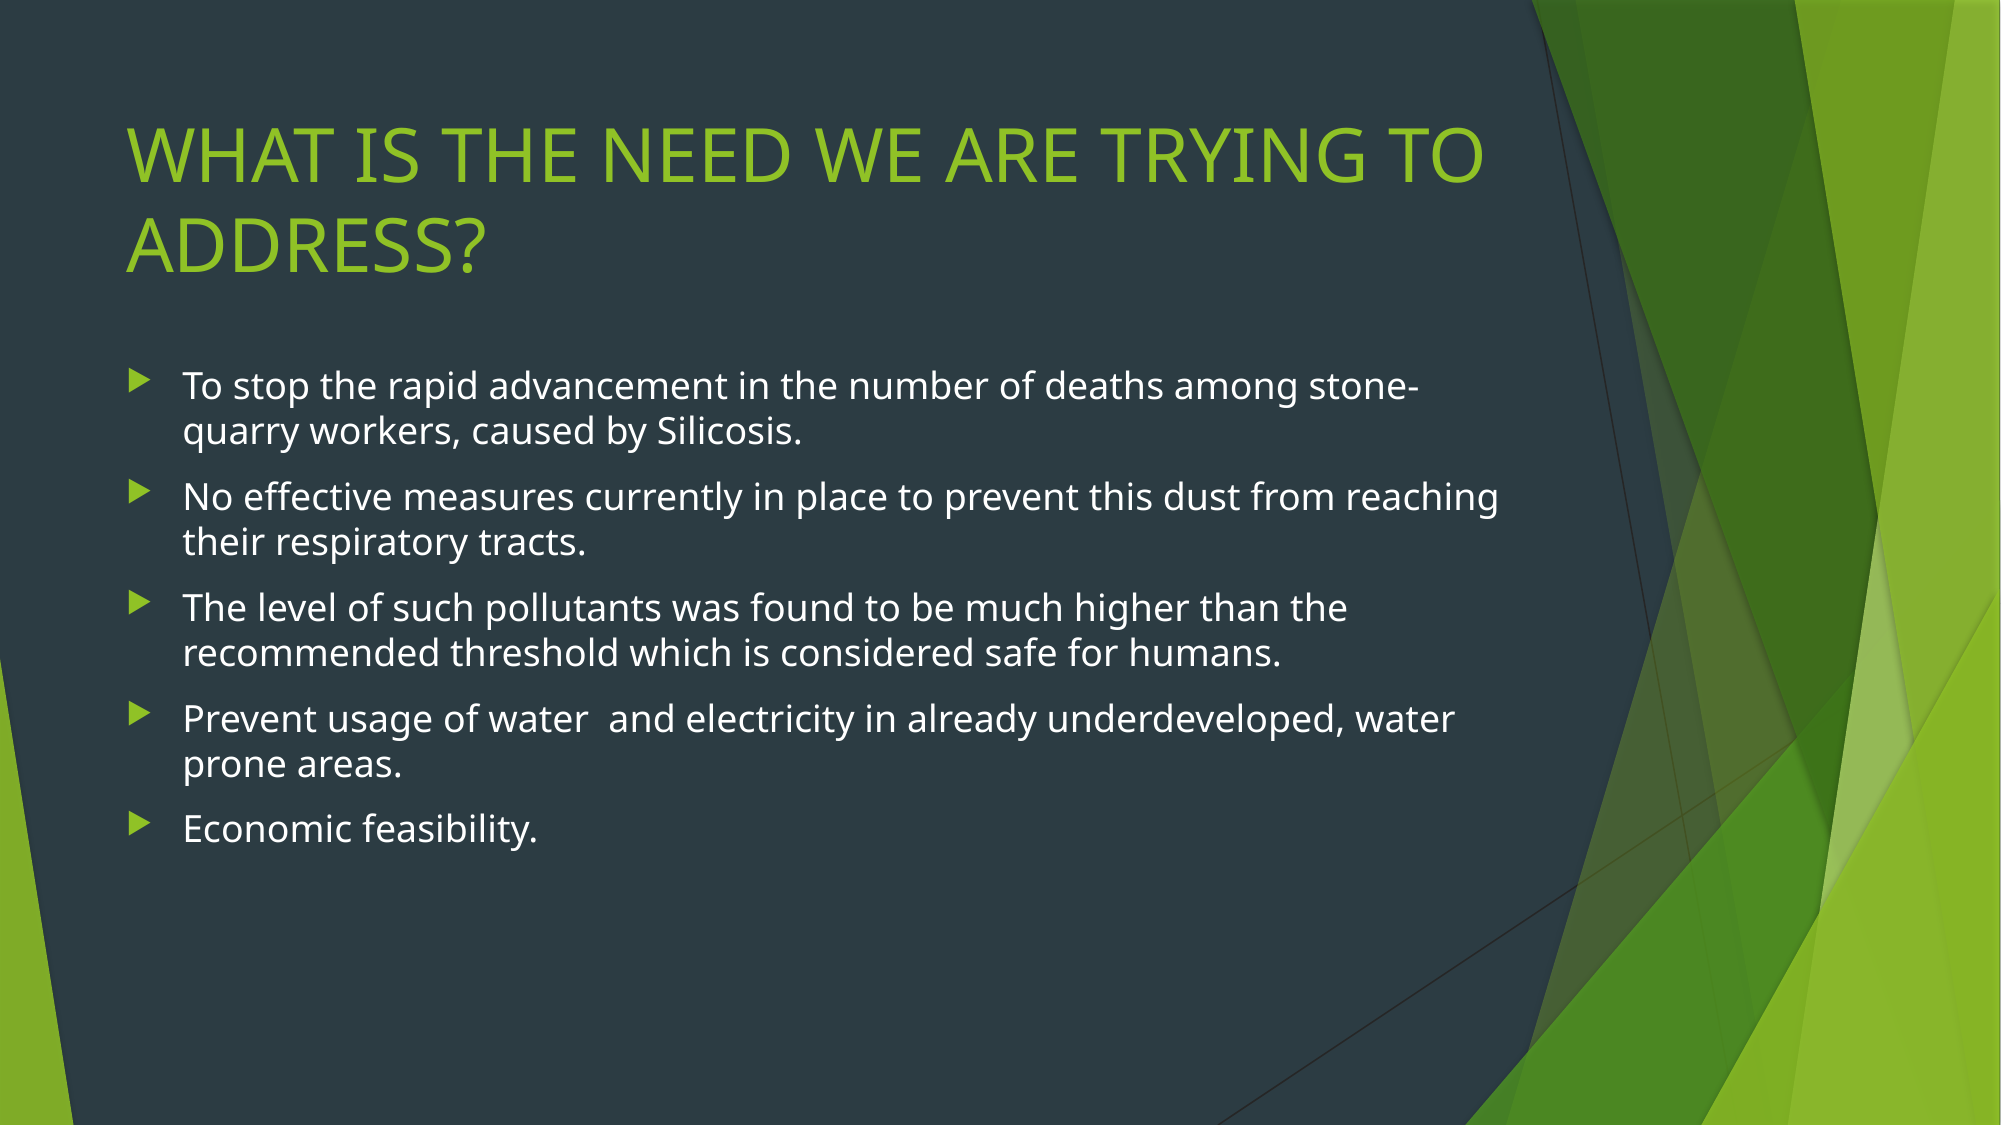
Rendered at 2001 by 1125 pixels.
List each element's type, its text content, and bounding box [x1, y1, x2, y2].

list To stop the rapid advancement in the number of deaths among stone-quarry workers, caused by Silicosis. No effective measures currently in place to prevent this dust from reaching their respiratory tracts. The level of such pollutants was found to be much higher than the recommended threshold which is considered safe for humans. Prevent usage of water and electricity in already underdeveloped, water prone areas. Economic feasibility. [111, 354, 1522, 992]
title WHAT IS THE NEED WE ARE TRYING TO ADDRESS? [111, 99, 1522, 317]
